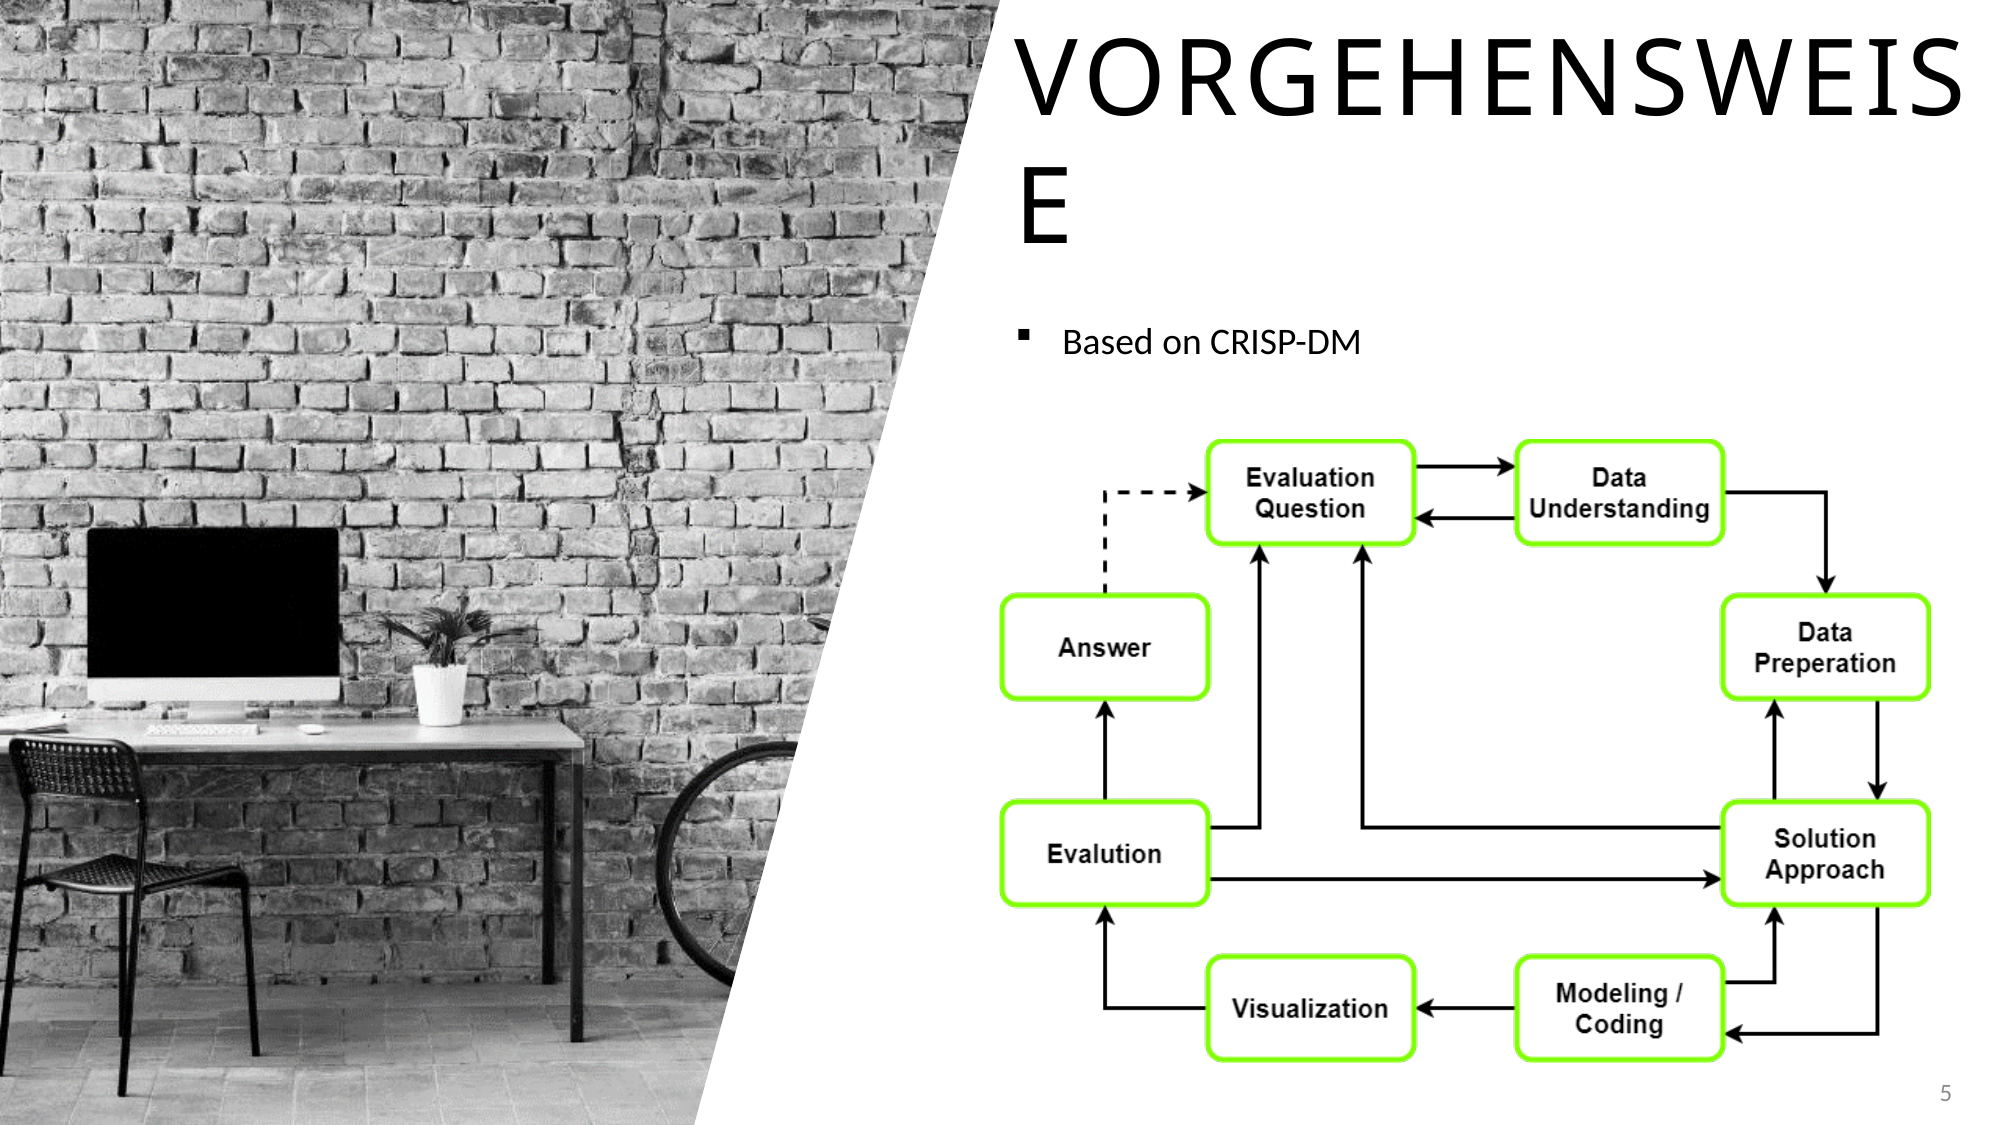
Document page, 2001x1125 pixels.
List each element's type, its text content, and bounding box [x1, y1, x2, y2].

text_box Based on CRISP-DM [1000, 309, 2000, 370]
picture [0, 0, 1932, 1125]
slide_number 5 [1894, 1061, 1968, 1121]
title Vorgehensweise [1000, 0, 2000, 272]
